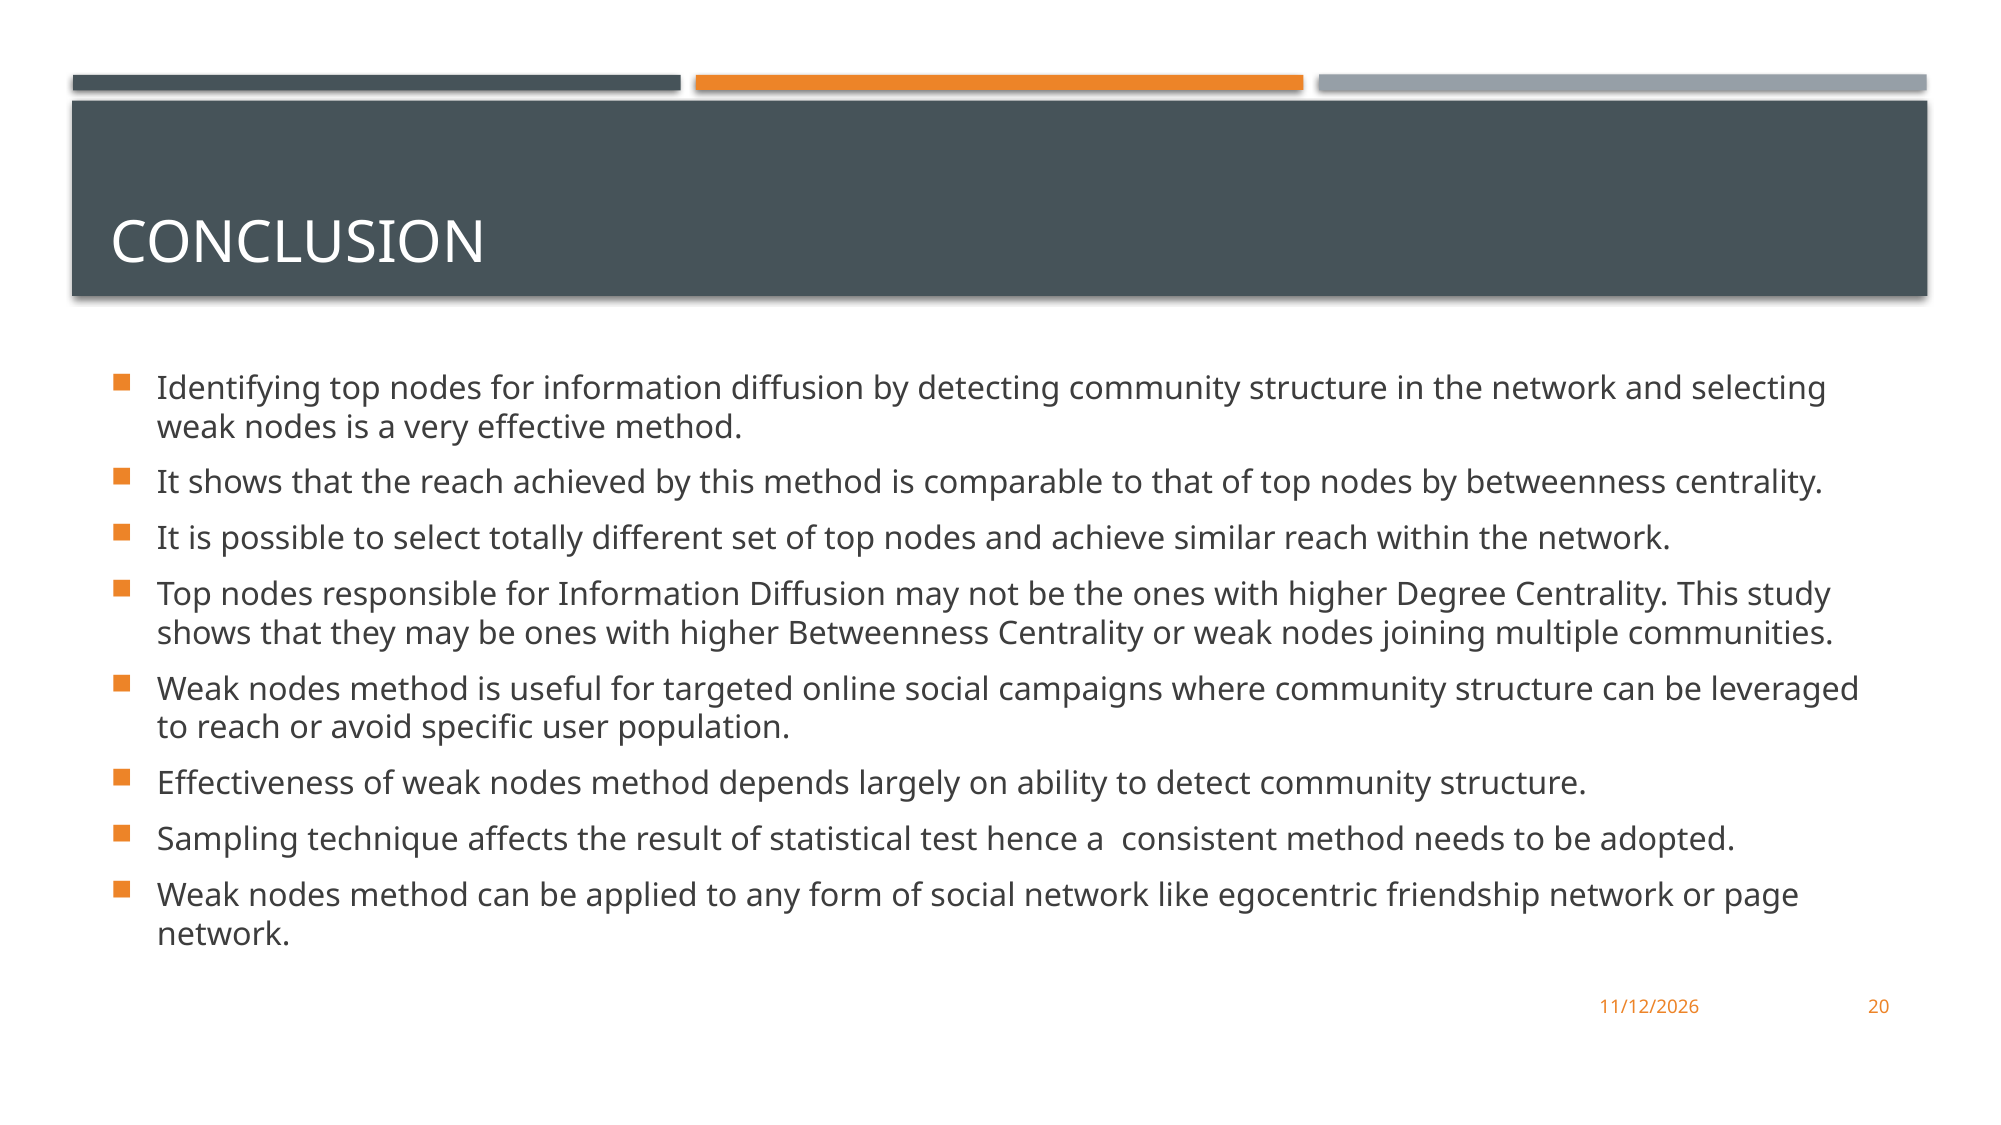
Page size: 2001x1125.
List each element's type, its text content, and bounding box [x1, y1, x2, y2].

list Identifying top nodes for information diffusion by detecting community structure in the network and selecting weak nodes is a very effective method. It shows that the reach achieved by this method is comparable to that of top nodes by betweenness centrality. It is possible to select totally different set of top nodes and achieve similar reach within the network. Top nodes responsible for Information Diffusion may not be the ones with higher Degree Centrality. This study shows that they may be ones with higher Betweenness Centrality or weak nodes joining multiple communities. Weak nodes method is useful for targeted online social campaigns where community structure can be leveraged to reach or avoid specific user population. Effectiveness of weak nodes method depends largely on ability to detect community structure. Sampling technique affects the result of statistical test hence a consistent method needs to be adopted. Weak nodes method can be applied to any form of social network like egocentric friendship network or page network. [95, 357, 1905, 962]
slide_number 20 [1732, 977, 1905, 1037]
title conclusion [95, 115, 1905, 282]
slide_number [1247, 977, 1715, 1037]
